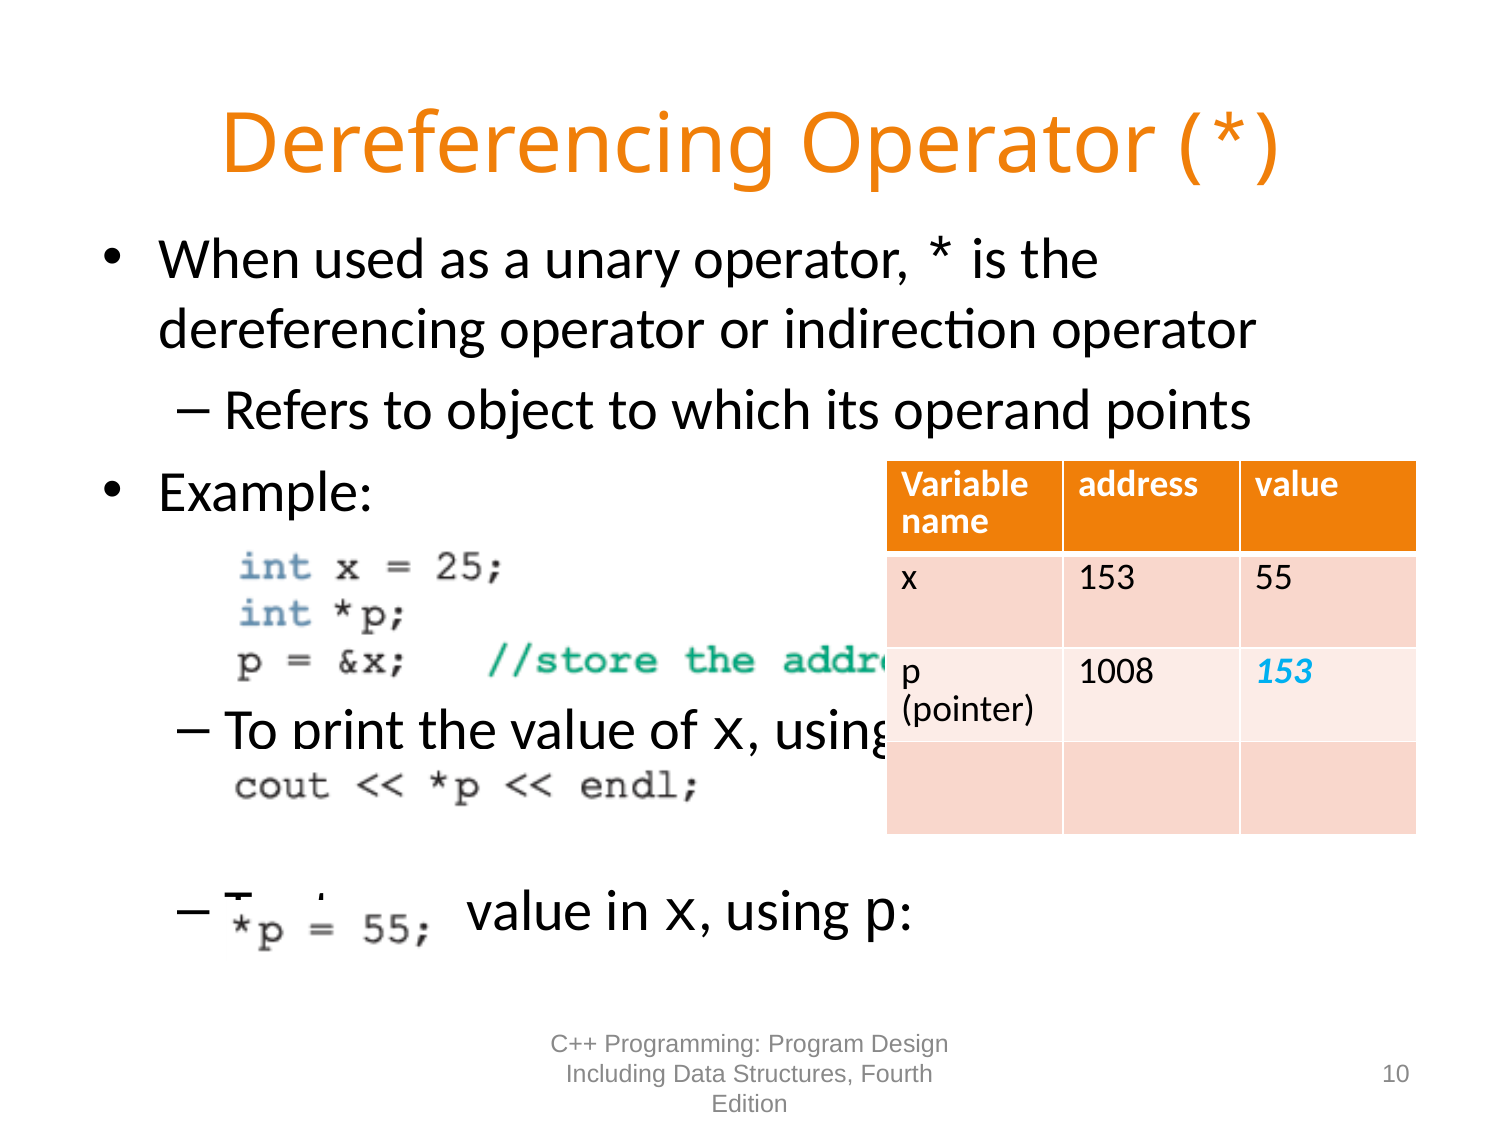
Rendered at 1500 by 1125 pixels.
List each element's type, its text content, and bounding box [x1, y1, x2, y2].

picture [224, 537, 1230, 702]
slide_number 10 [1074, 1063, 1425, 1103]
table_cell 153 [1234, 557, 1239, 647]
table_header Variable name [887, 461, 1062, 535]
list When used as a unary operator, * is the dereferencing operator or indirection operator Refers to object to which its operand points Example: To print the value of x, using p: To store a value in x, using p: [87, 212, 1426, 1063]
table_cell [1064, 742, 1239, 834]
table_cell p (pointer) [887, 710, 1062, 741]
table_cell 1008 [1064, 649, 1239, 741]
table_cell [1241, 742, 1416, 834]
table_cell [887, 742, 1062, 834]
table_cell 153 [1241, 649, 1416, 741]
table_header address [1064, 461, 1239, 551]
title Dereferencing Operator (*) [74, 44, 1426, 233]
table_cell 55 [1241, 557, 1416, 647]
table_header value [1241, 461, 1416, 551]
picture [224, 899, 455, 961]
picture [224, 749, 713, 824]
footer C++ Programming: Program Design Including Data Structures, Fourth Edition [512, 1063, 988, 1103]
